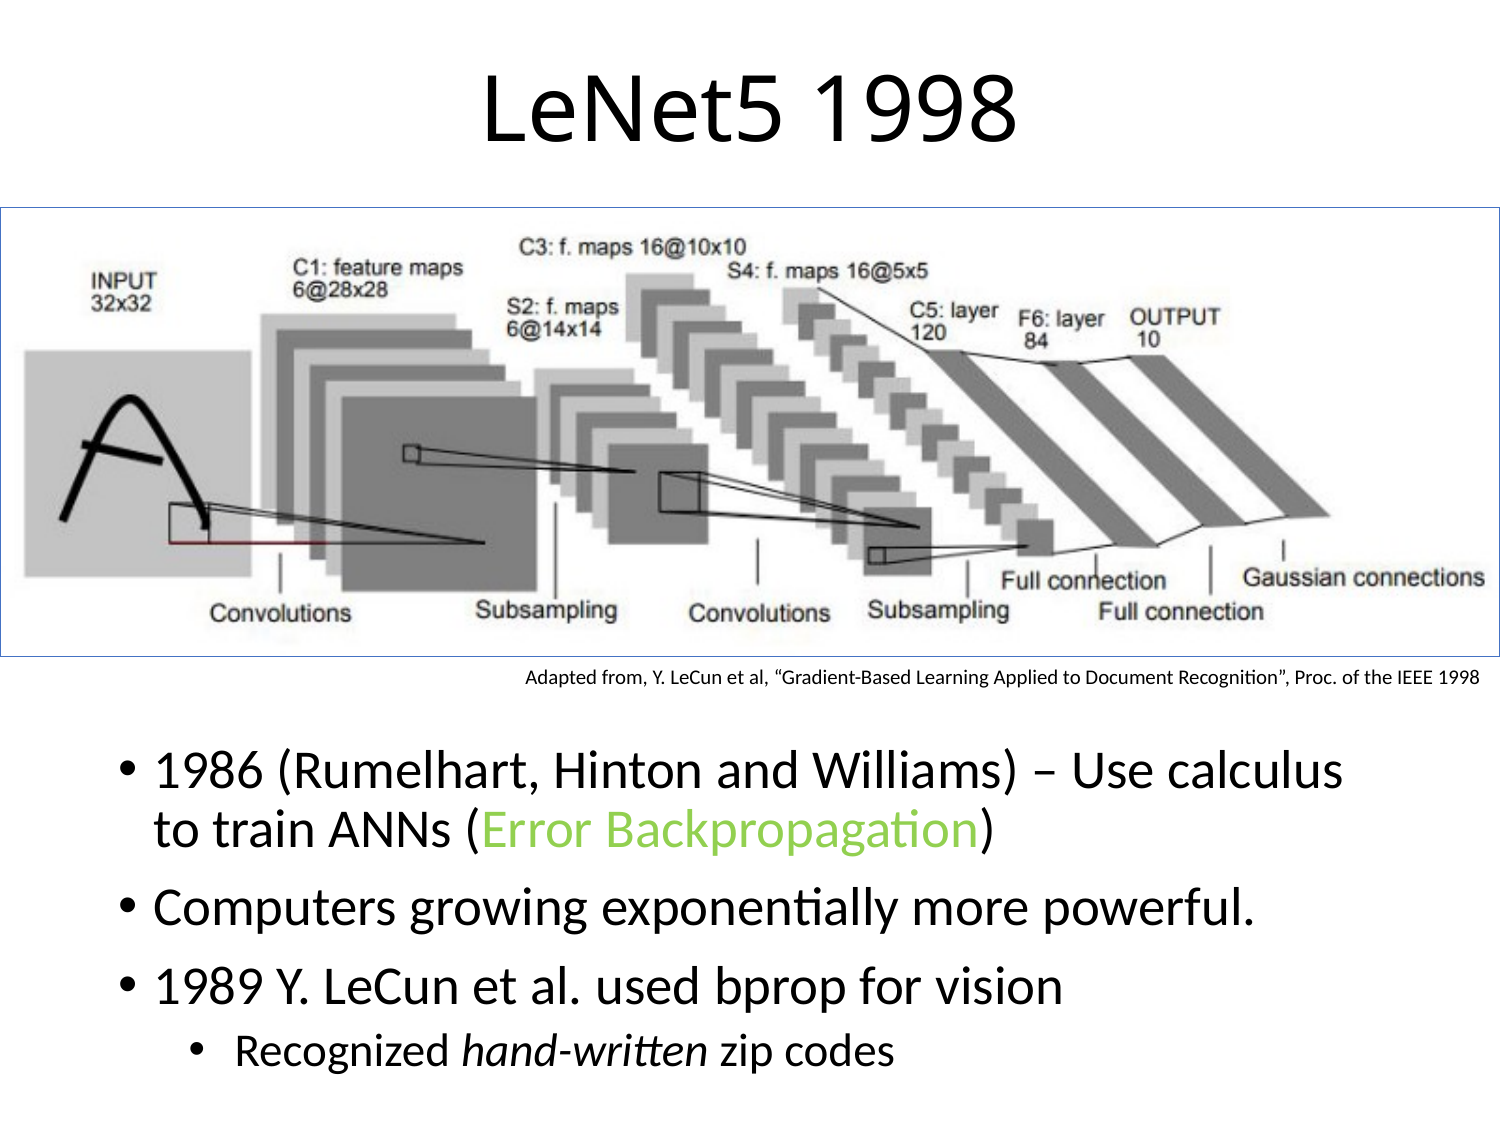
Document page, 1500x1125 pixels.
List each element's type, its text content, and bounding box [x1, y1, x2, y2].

text_box Adapted from, Y. LeCun et al, “Gradient-Based Learning Applied to Document Recognition”, Proc. of the IEEE 1998 [510, 657, 1496, 696]
picture [0, 207, 1500, 657]
list 1986 (Rumelhart, Hinton and Williams) – Use calculus to train ANNs (Error Backpropagation) Computers growing exponentially more powerful. 1989 Y. LeCun et al. used bprop for vision Recognized hand-written zip codes [103, 733, 1397, 1088]
title LeNet5 1998 [103, 3, 1397, 207]
